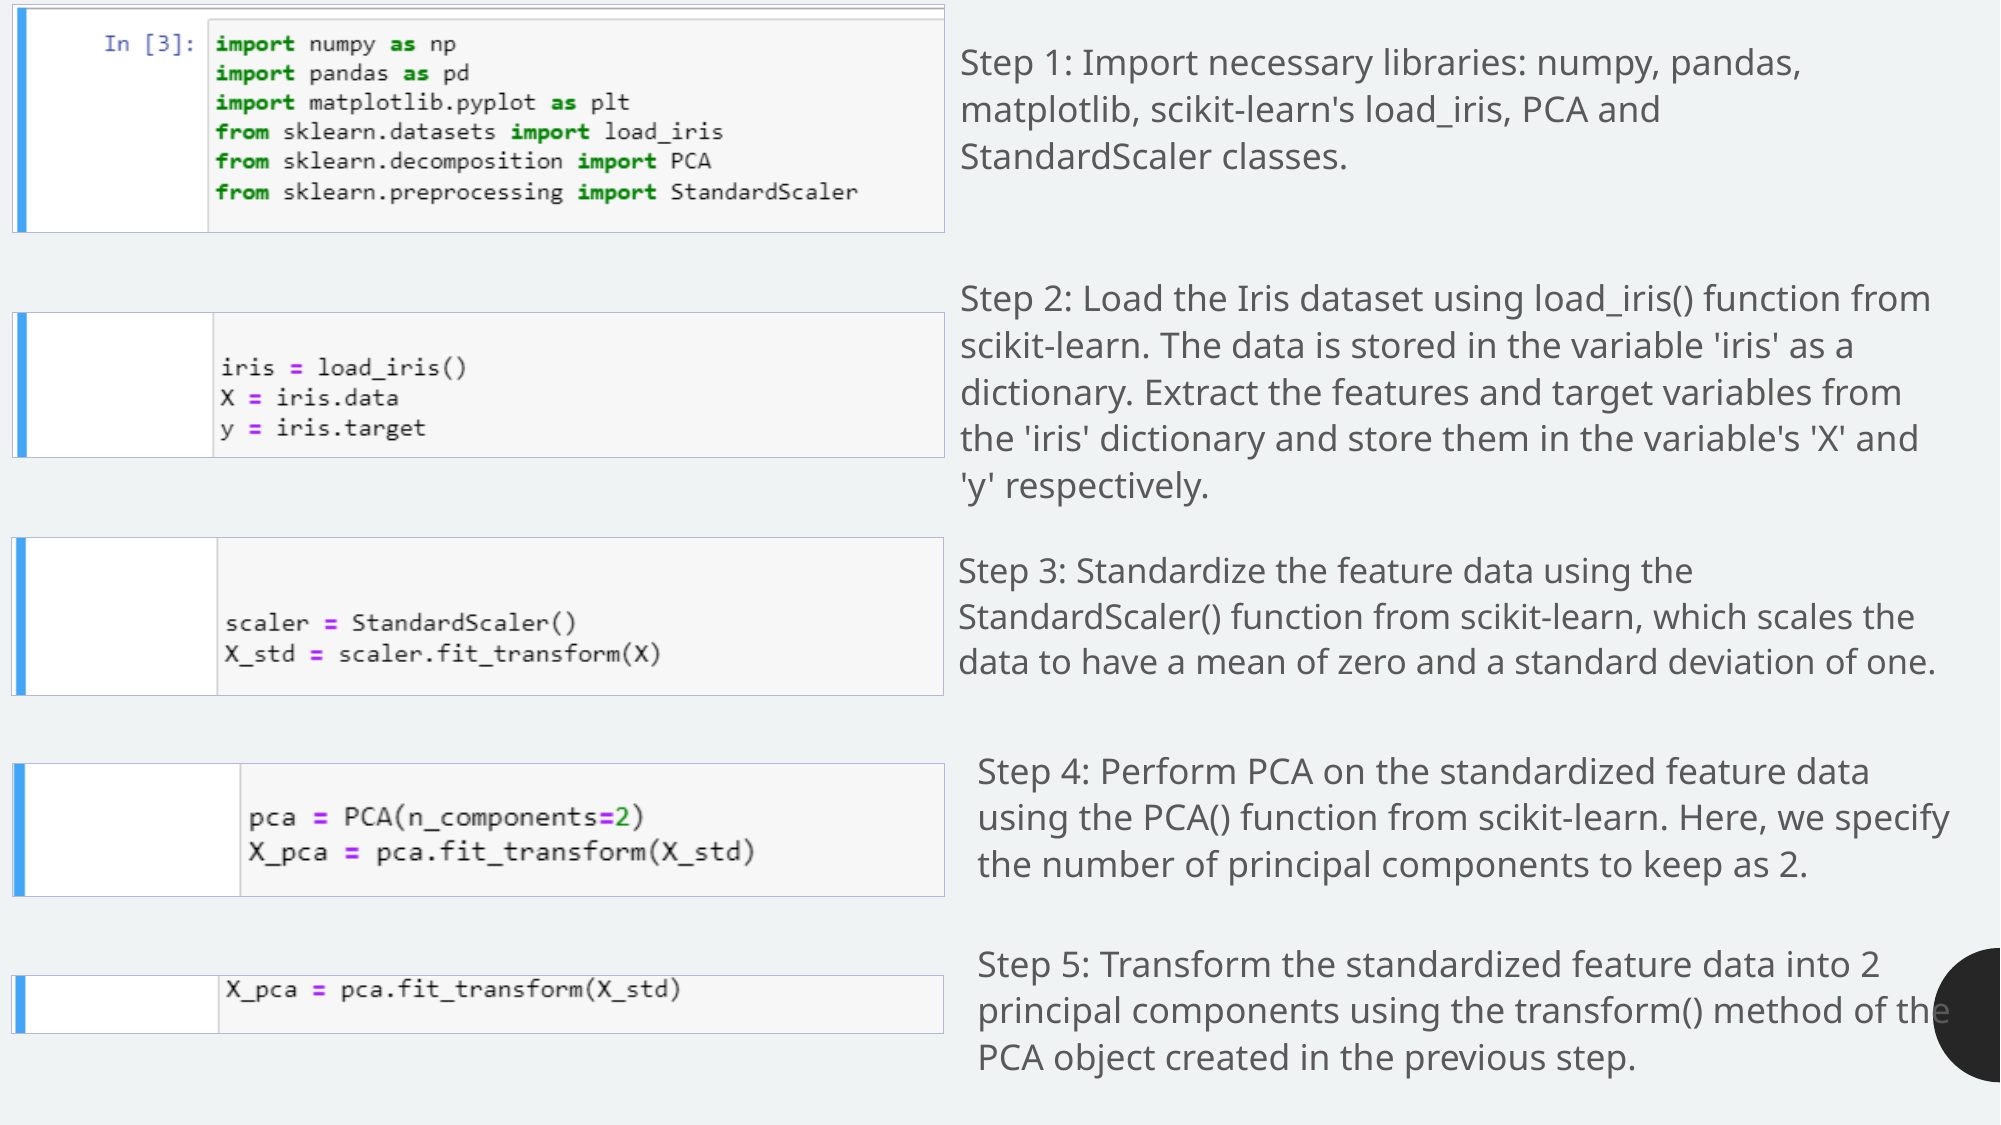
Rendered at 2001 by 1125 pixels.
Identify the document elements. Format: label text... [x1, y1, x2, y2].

picture [12, 4, 945, 233]
picture [12, 312, 945, 458]
text_box Step 5: Transform the standardized feature data into 2 principal components using the transform() method of the PCA object created in the previous step. [962, 929, 1987, 1123]
text_box Step 1: Import necessary libraries: numpy, pandas, matplotlib, scikit-learn's load_iris, PCA and StandardScaler classes. [945, 28, 1935, 233]
text_box Step 2: Load the Iris dataset using load_iris() function from scikit-learn. The data is stored in the variable 'iris' as a dictionary. Extract the features and target variables from the 'iris' dictionary and store them in the variable's 'X' and 'y' respectively. [944, 264, 1970, 538]
picture [11, 975, 944, 1034]
picture [11, 537, 944, 696]
text_box Step 3: Standardize the feature data using the StandardScaler() function from scikit-learn, which scales the data to have a mean of zero and a standard deviation of one. [943, 537, 1968, 731]
text_box Step 4: Perform PCA on the standardized feature data using the PCA() function from scikit-learn. Here, we specify the number of principal components to keep as 2. [962, 736, 1987, 929]
picture [12, 763, 945, 897]
